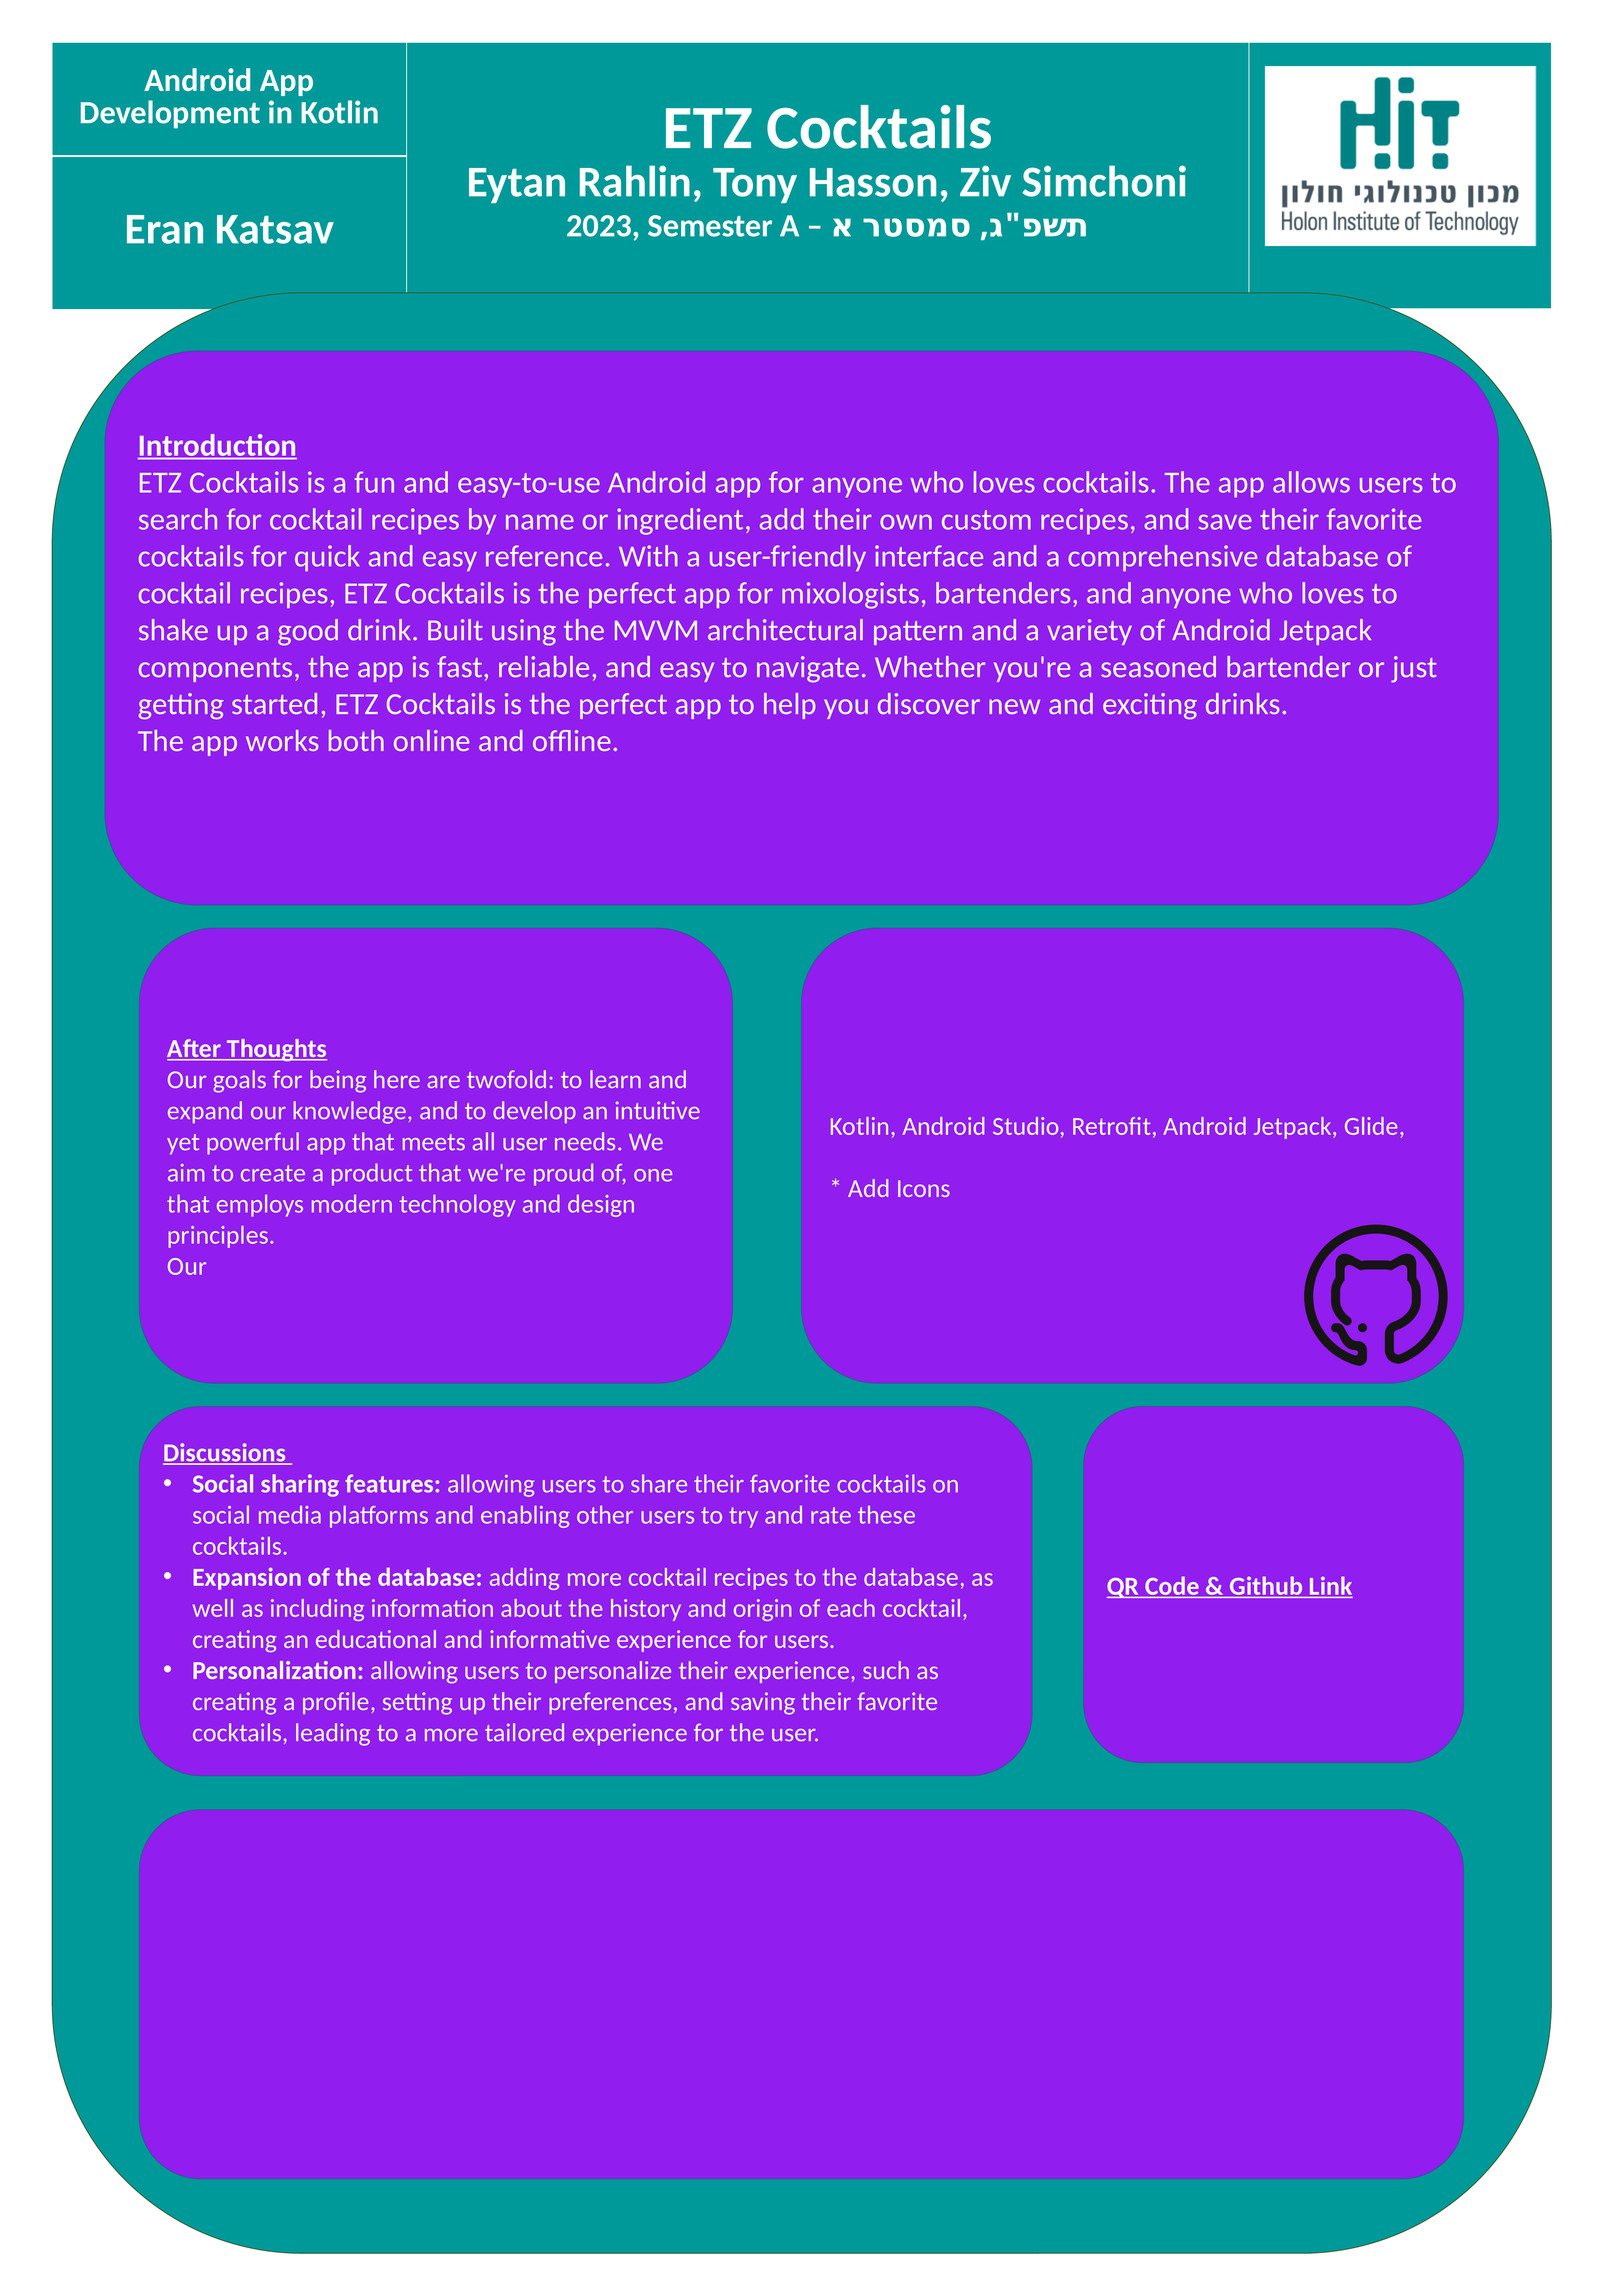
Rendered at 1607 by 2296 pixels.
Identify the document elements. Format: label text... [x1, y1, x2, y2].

text_box Kotlin, Android Studio, Retrofit, Android Jetpack, Glide, * Add Icons [801, 928, 1464, 1384]
table_cell Eran Katsav [52, 157, 406, 309]
text_box Discussions Social sharing features: allowing users to share their favorite cocktails on social media platforms and enabling other users to try and rate these cocktails. Expansion of the database: adding more cocktail recipes to the database, as well as including information about the history and origin of each cocktail, creating an educational and informative experience for users. Personalization: allowing users to personalize their experience, such as creating a profile, setting up their preferences, and saving their favorite cocktails, leading to a more tailored experience for the user. [139, 1406, 1033, 1776]
table_header ETZ Cocktails Eytan Rahlin, Tony Hasson, Ziv Simchoni 2023, Semester A – תשפ"ג, סמסטר א [407, 43, 1249, 292]
text_box [139, 1809, 1464, 2179]
picture [1304, 1225, 1448, 1368]
text_box After Thoughts Our goals for being here are twofold: to learn and expand our knowledge, and to develop an intuitive yet powerful app that meets all user needs. We aim to create a product that we're proud of, one that employs modern technology and design principles. Our [139, 928, 733, 1384]
text_box QR Code & Github Link [1083, 1406, 1464, 1763]
table_header Android App Development in Kotlin [52, 43, 406, 155]
text_box [52, 292, 1552, 2254]
table_header [1249, 43, 1551, 308]
picture [1265, 66, 1537, 246]
text_box Introduction ETZ Cocktails is a fun and easy-to-use Android app for anyone who loves cocktails. The app allows users to search for cocktail recipes by name or ingredient, add their own custom recipes, and save their favorite cocktails for quick and easy reference. With a user-friendly interface and a comprehensive database of cocktail recipes, ETZ Cocktails is the perfect app for mixologists, bartenders, and anyone who loves to shake up a good drink. Built using the MVVM architectural pattern and a variety of Android Jetpack components, the app is fast, reliable, and easy to navigate. Whether you're a seasoned bartender or just getting started, ETZ Cocktails is the perfect app to help you discover new and exciting drinks. The app works both online and offline. [104, 350, 1499, 906]
